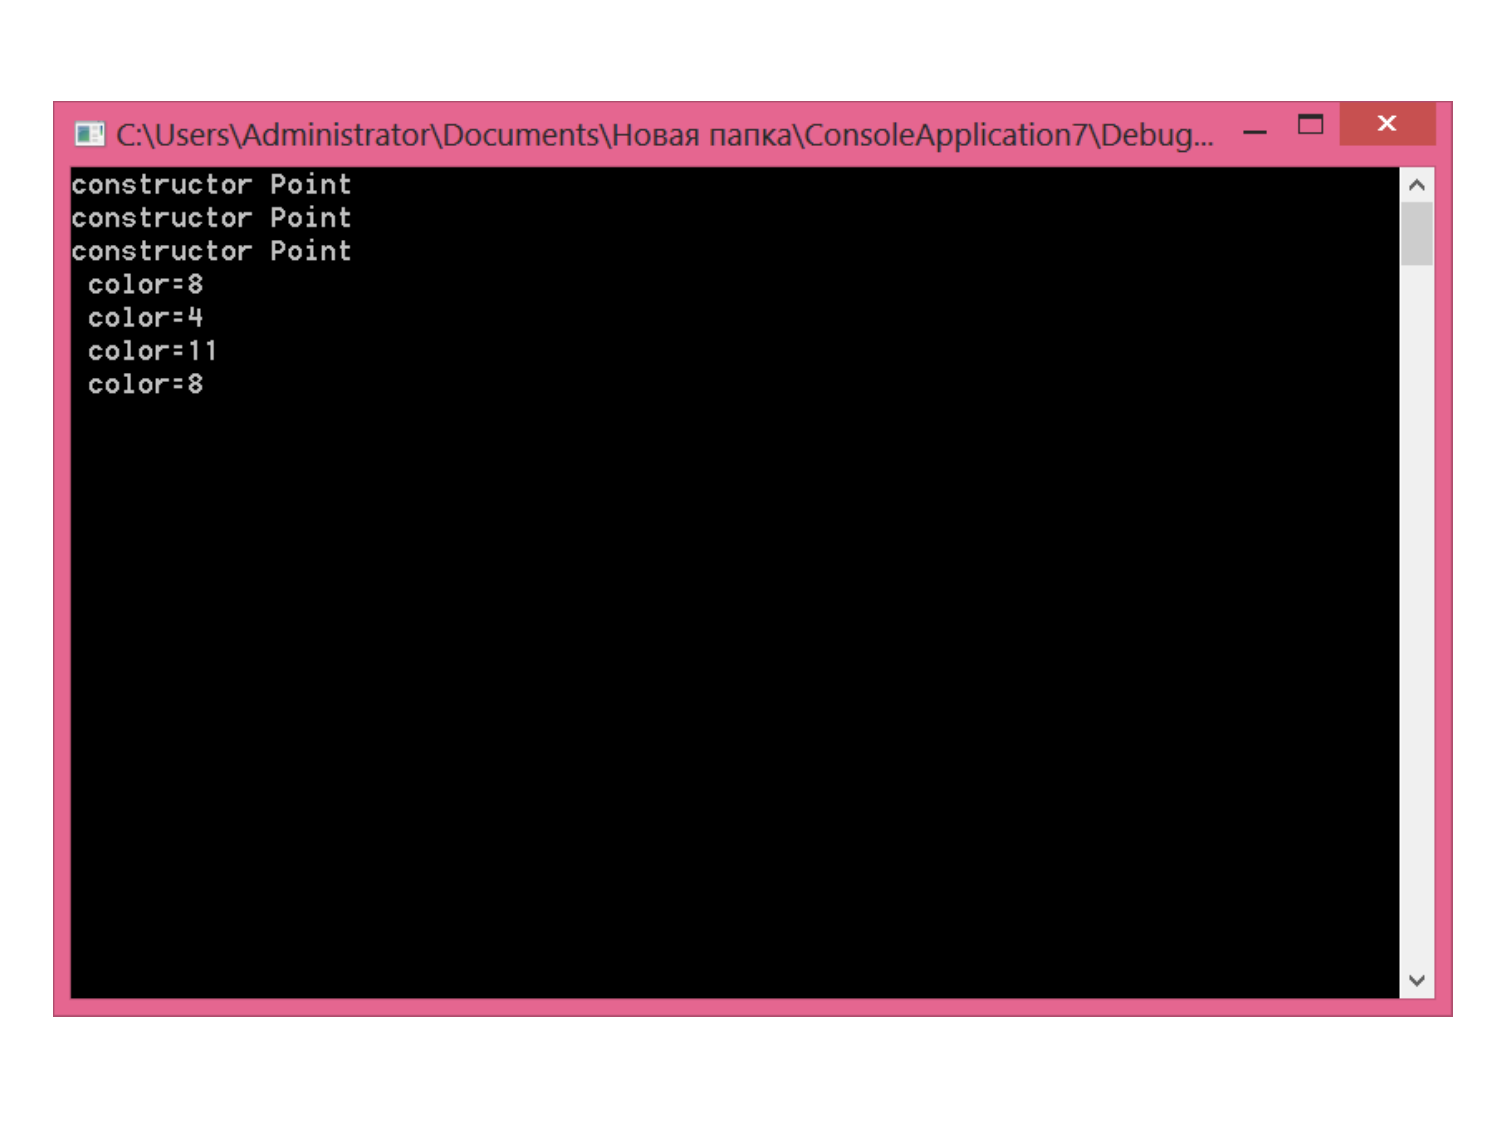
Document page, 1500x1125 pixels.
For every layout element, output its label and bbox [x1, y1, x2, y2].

picture [52, 101, 1453, 1017]
